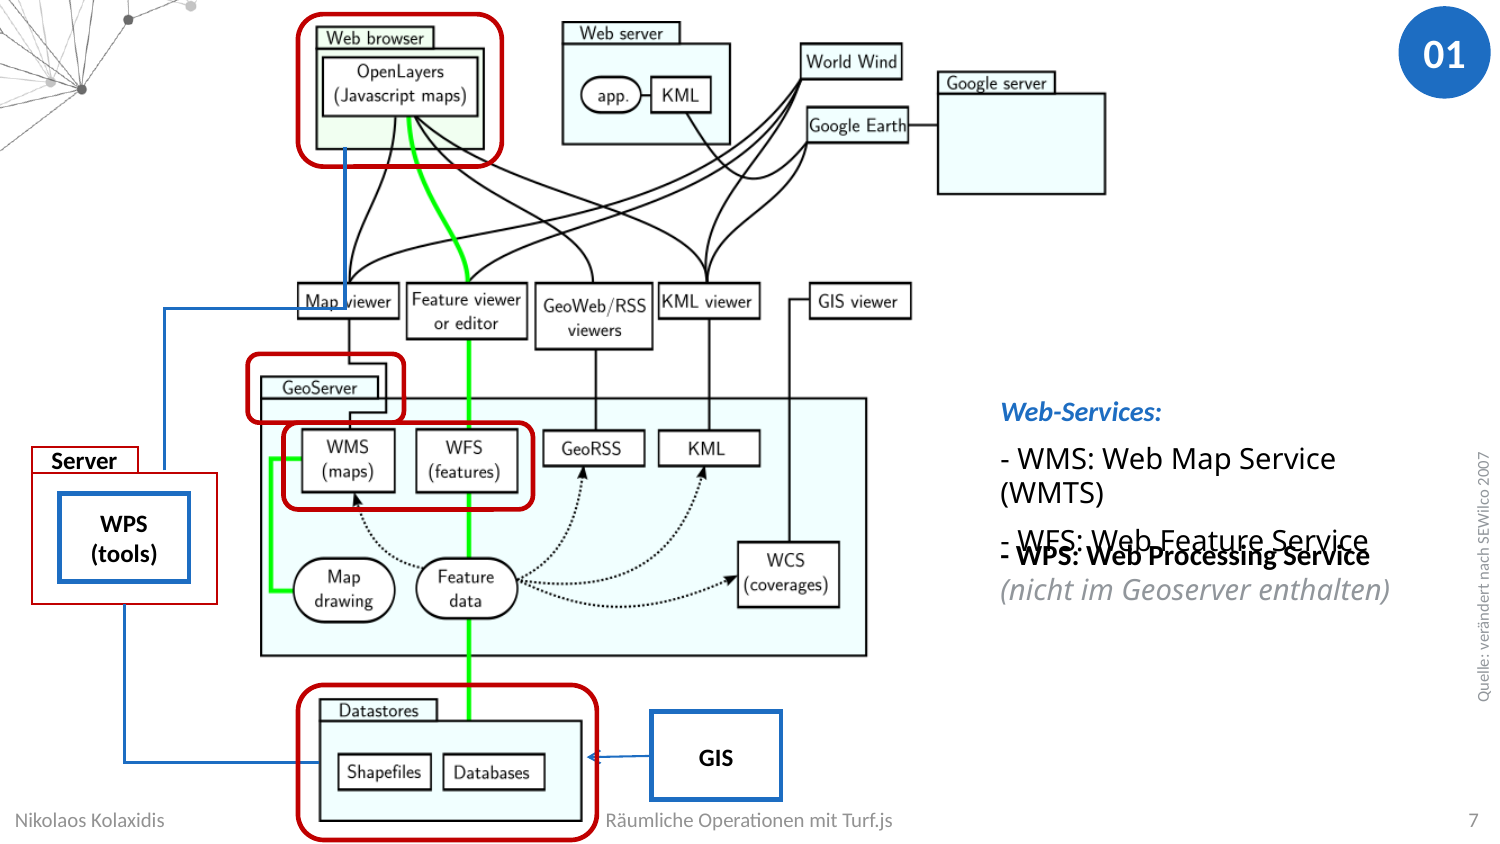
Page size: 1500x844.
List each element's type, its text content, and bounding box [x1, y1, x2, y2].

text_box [345, 353, 534, 510]
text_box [586, 711, 782, 800]
text_box Quelle: verändert nach SEWilco 2007 [1464, 98, 1500, 718]
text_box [19, 147, 345, 763]
text_box [304, 13, 496, 21]
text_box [0, 799, 1500, 840]
text_box 01 [1398, 6, 1491, 99]
picture [0, 840, 1500, 844]
picture [0, 0, 1500, 799]
text_box - WPS: Web Processing Service (nicht im Geoserver enthalten) [1108, 386, 1443, 614]
